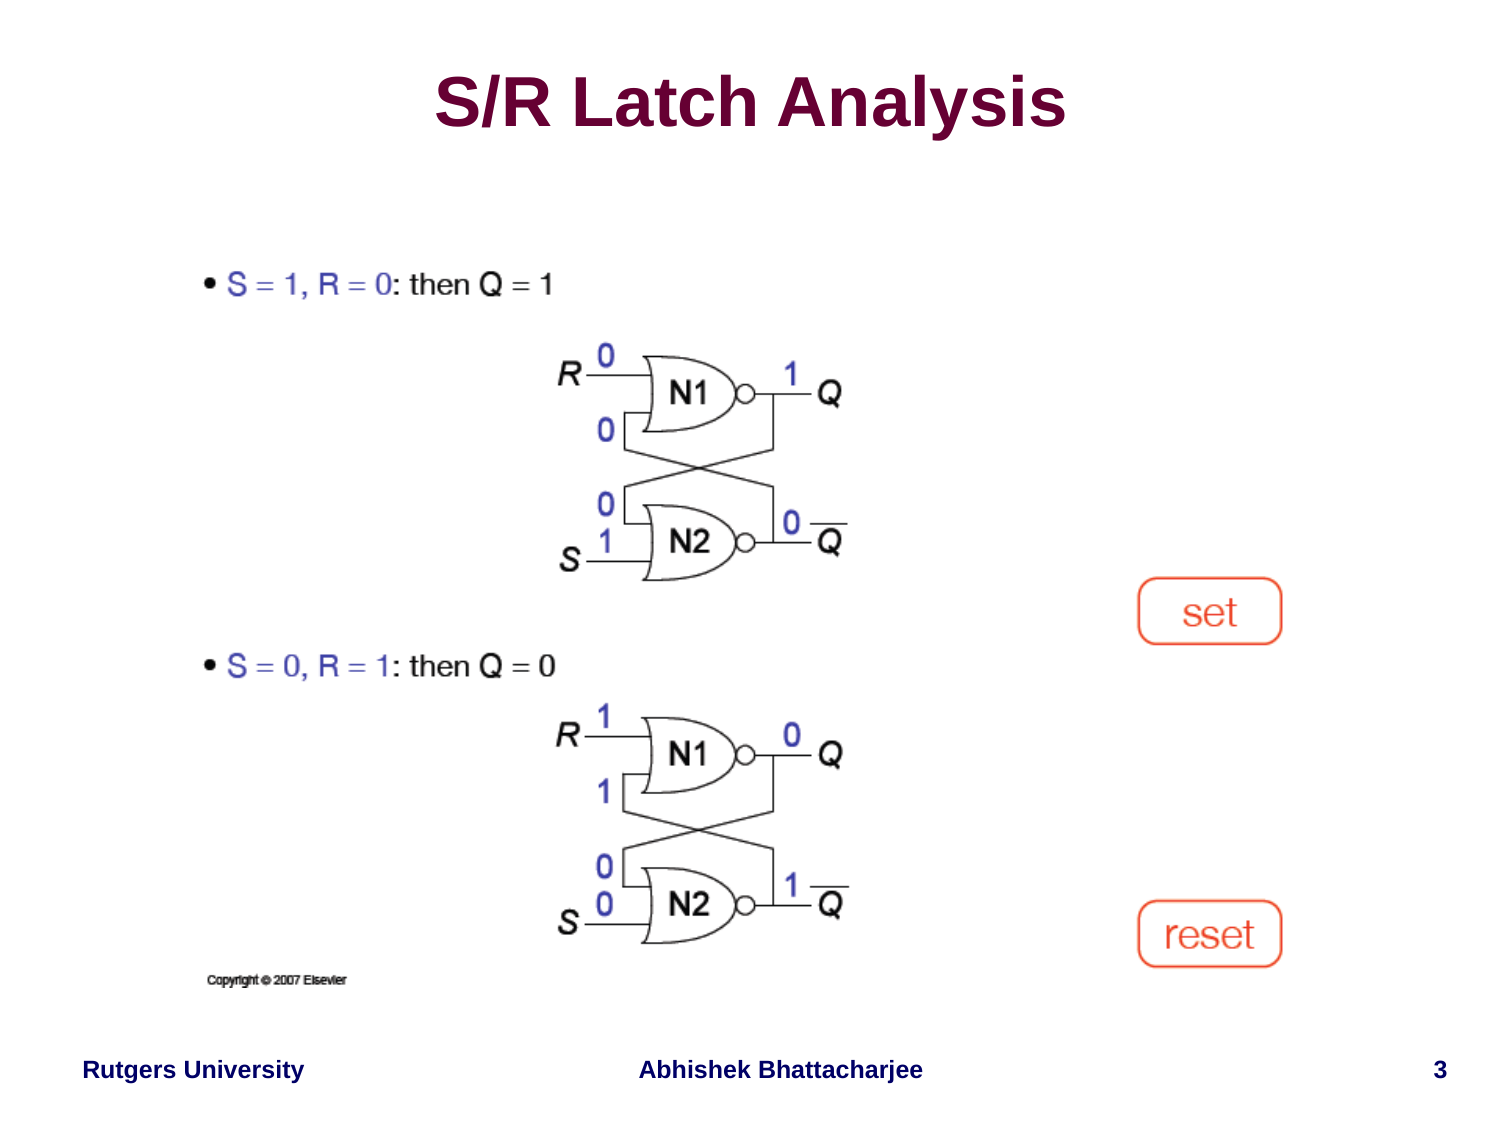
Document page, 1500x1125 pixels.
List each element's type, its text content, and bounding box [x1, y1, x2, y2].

title S/R Latch Analysis [46, 40, 1456, 169]
picture [186, 259, 1314, 988]
